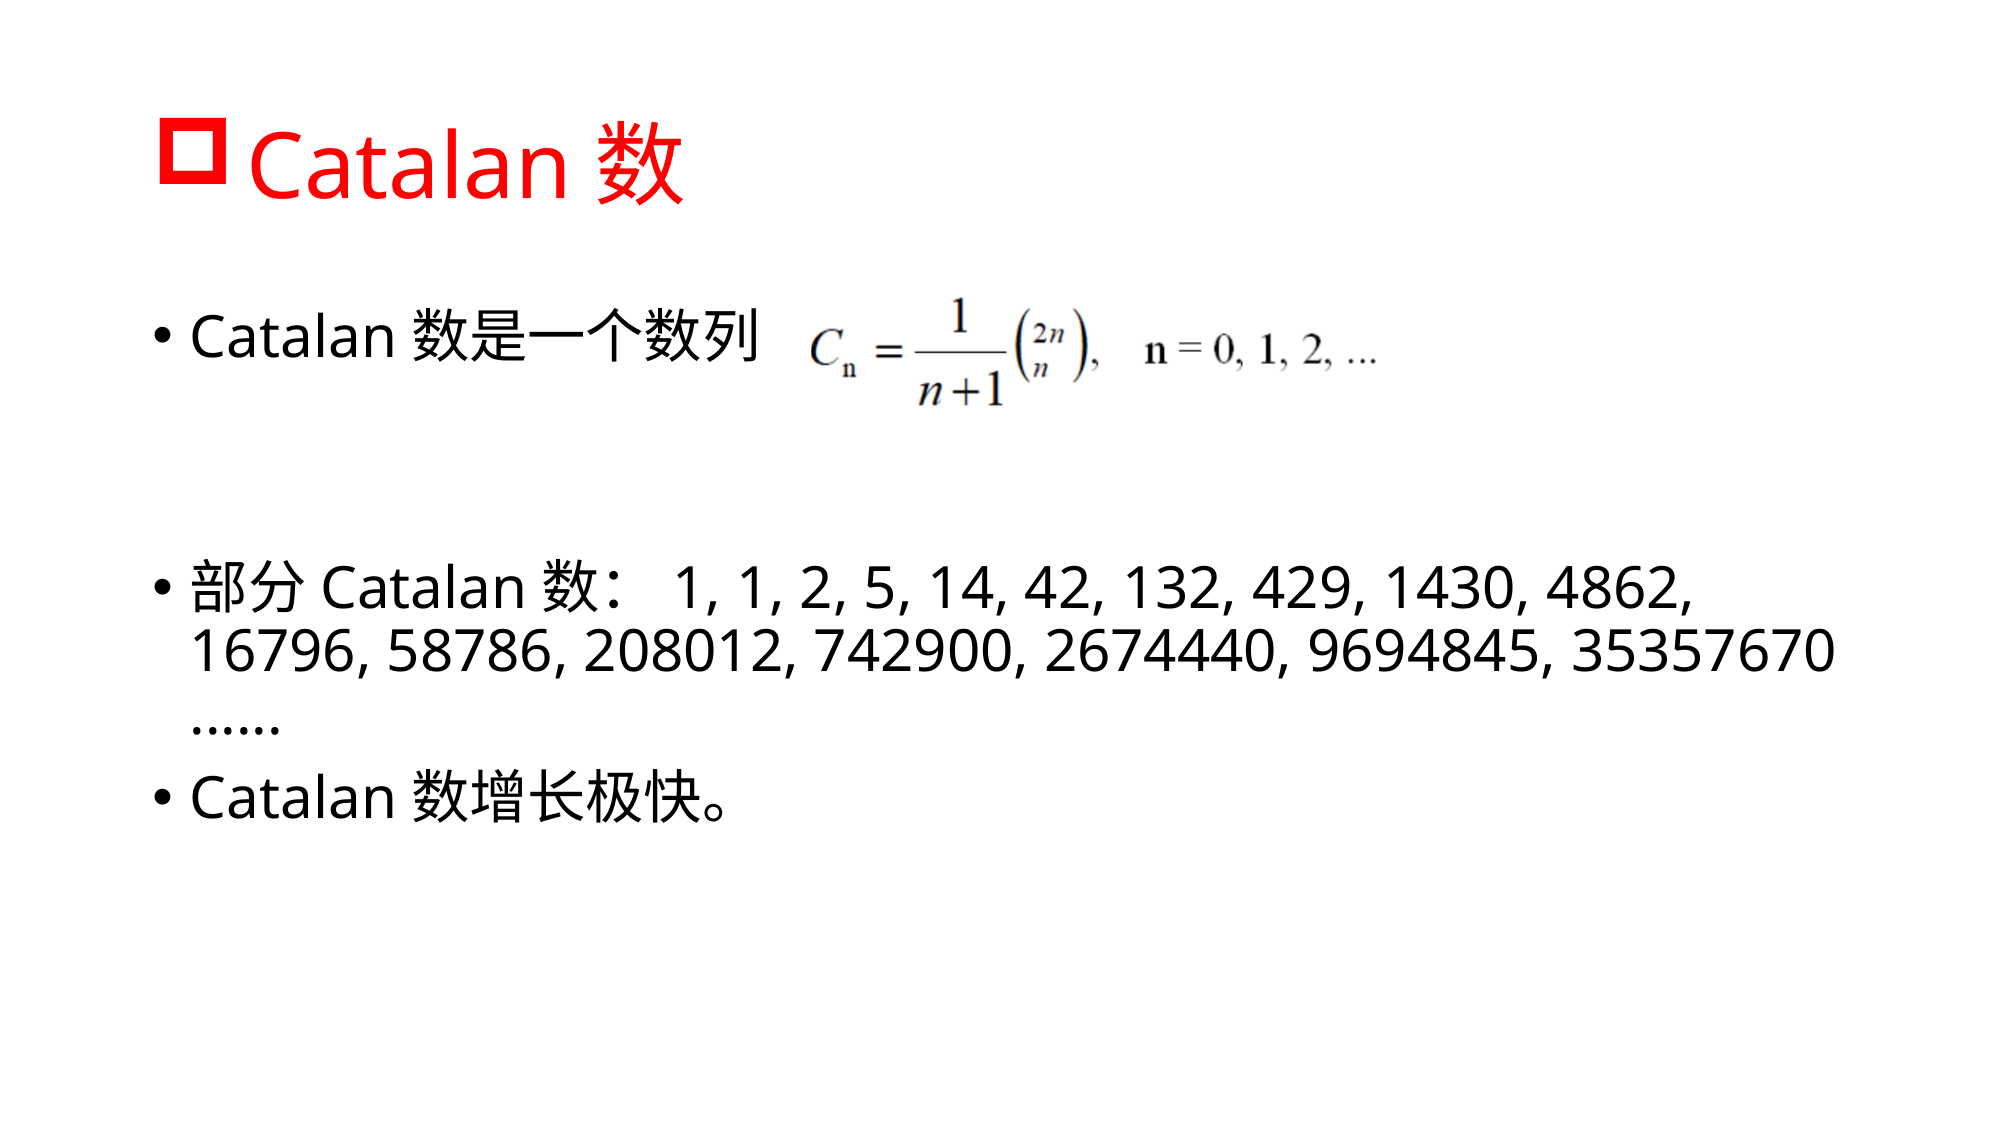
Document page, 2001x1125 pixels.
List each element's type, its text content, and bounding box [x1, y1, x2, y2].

title Catalan数 [137, 59, 1863, 278]
picture [810, 272, 1398, 416]
list Catalan数是一个数列 部分Catalan数：1, 1, 2, 5, 14, 42, 132, 429, 1430, 4862, 16796, 58786, 208012, 742900, 2674440, 9694845, 35357670 ...... Catalan数增长极快。 [137, 299, 1863, 1014]
